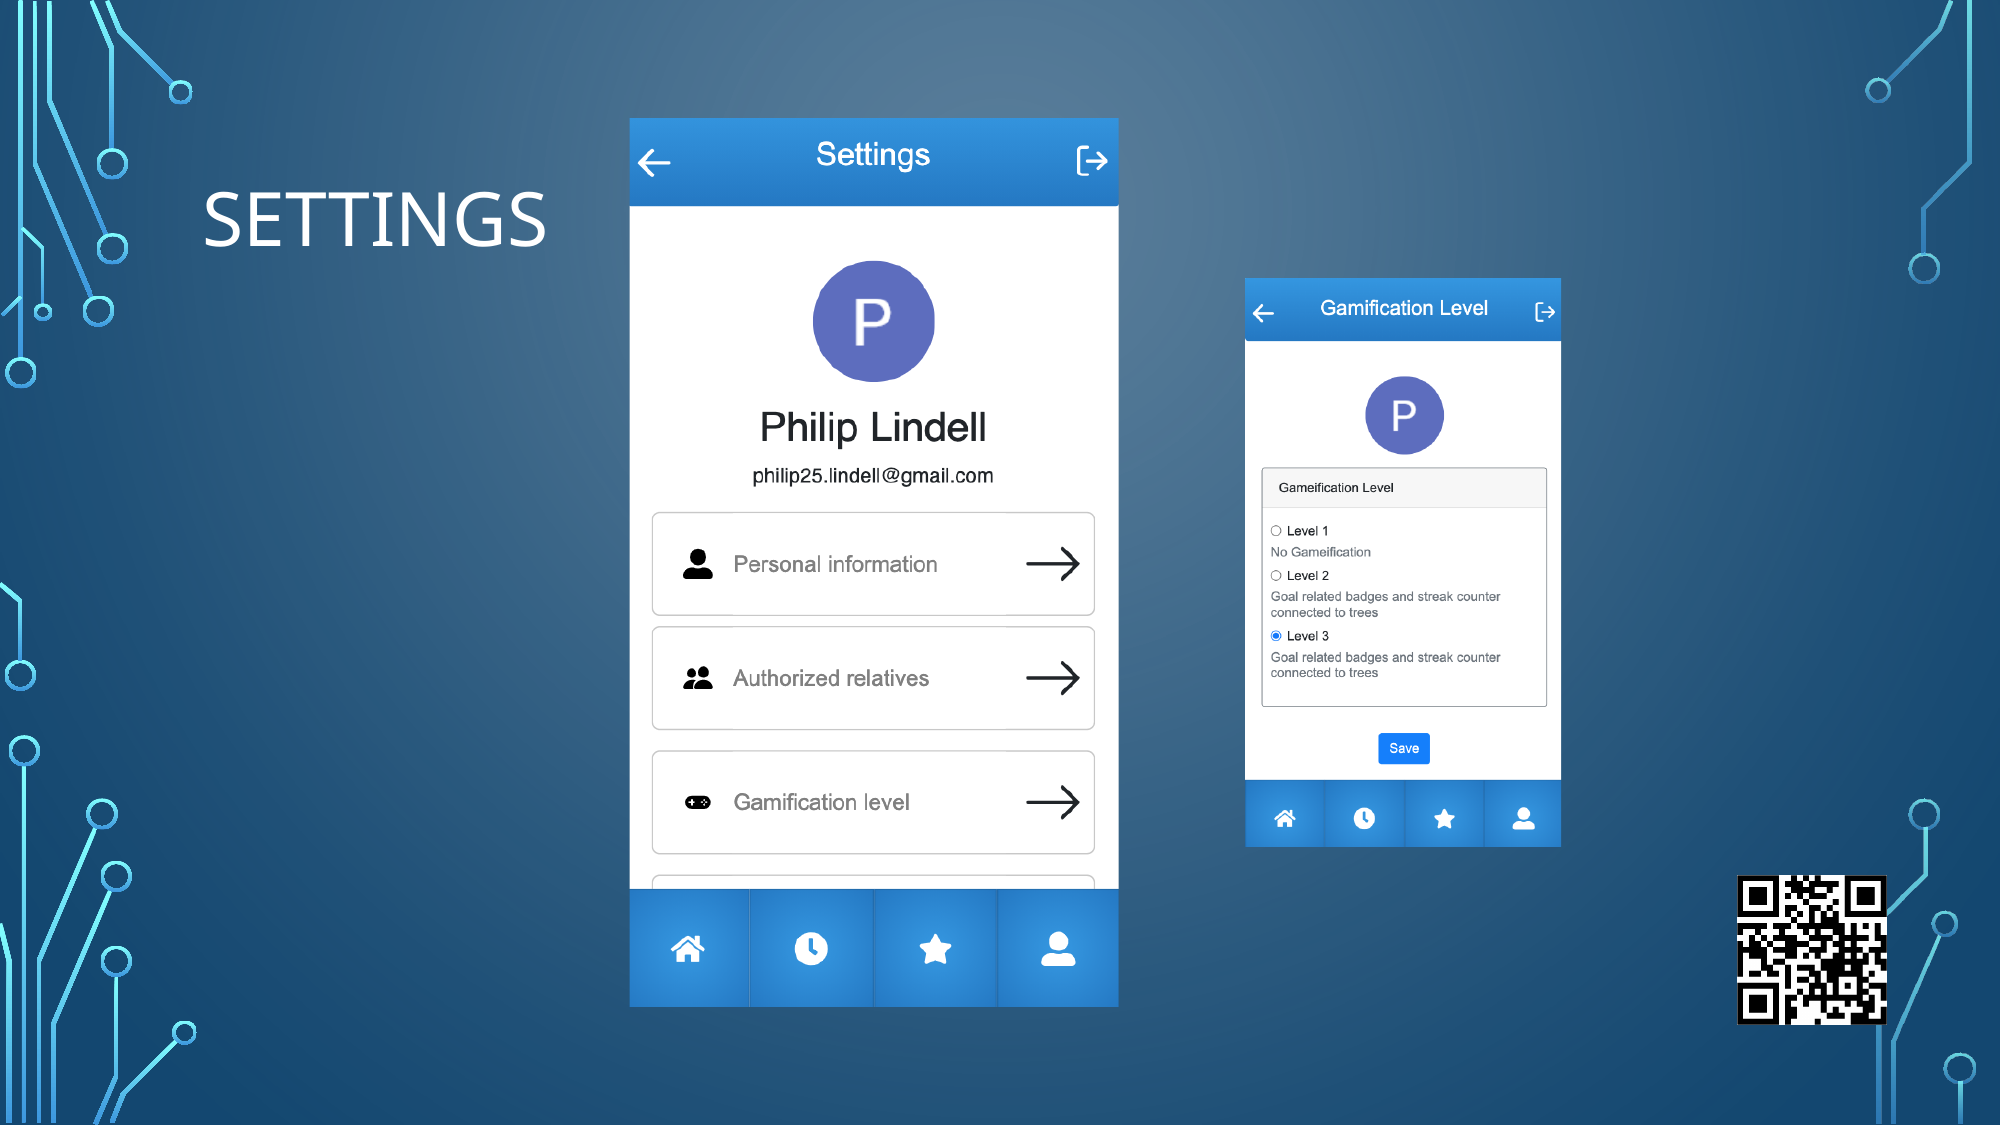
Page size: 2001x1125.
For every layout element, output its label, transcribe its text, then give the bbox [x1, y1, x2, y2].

picture [1737, 875, 1888, 1025]
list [629, 118, 1119, 1007]
title Settings [187, 101, 1813, 344]
picture [1244, 277, 1562, 847]
